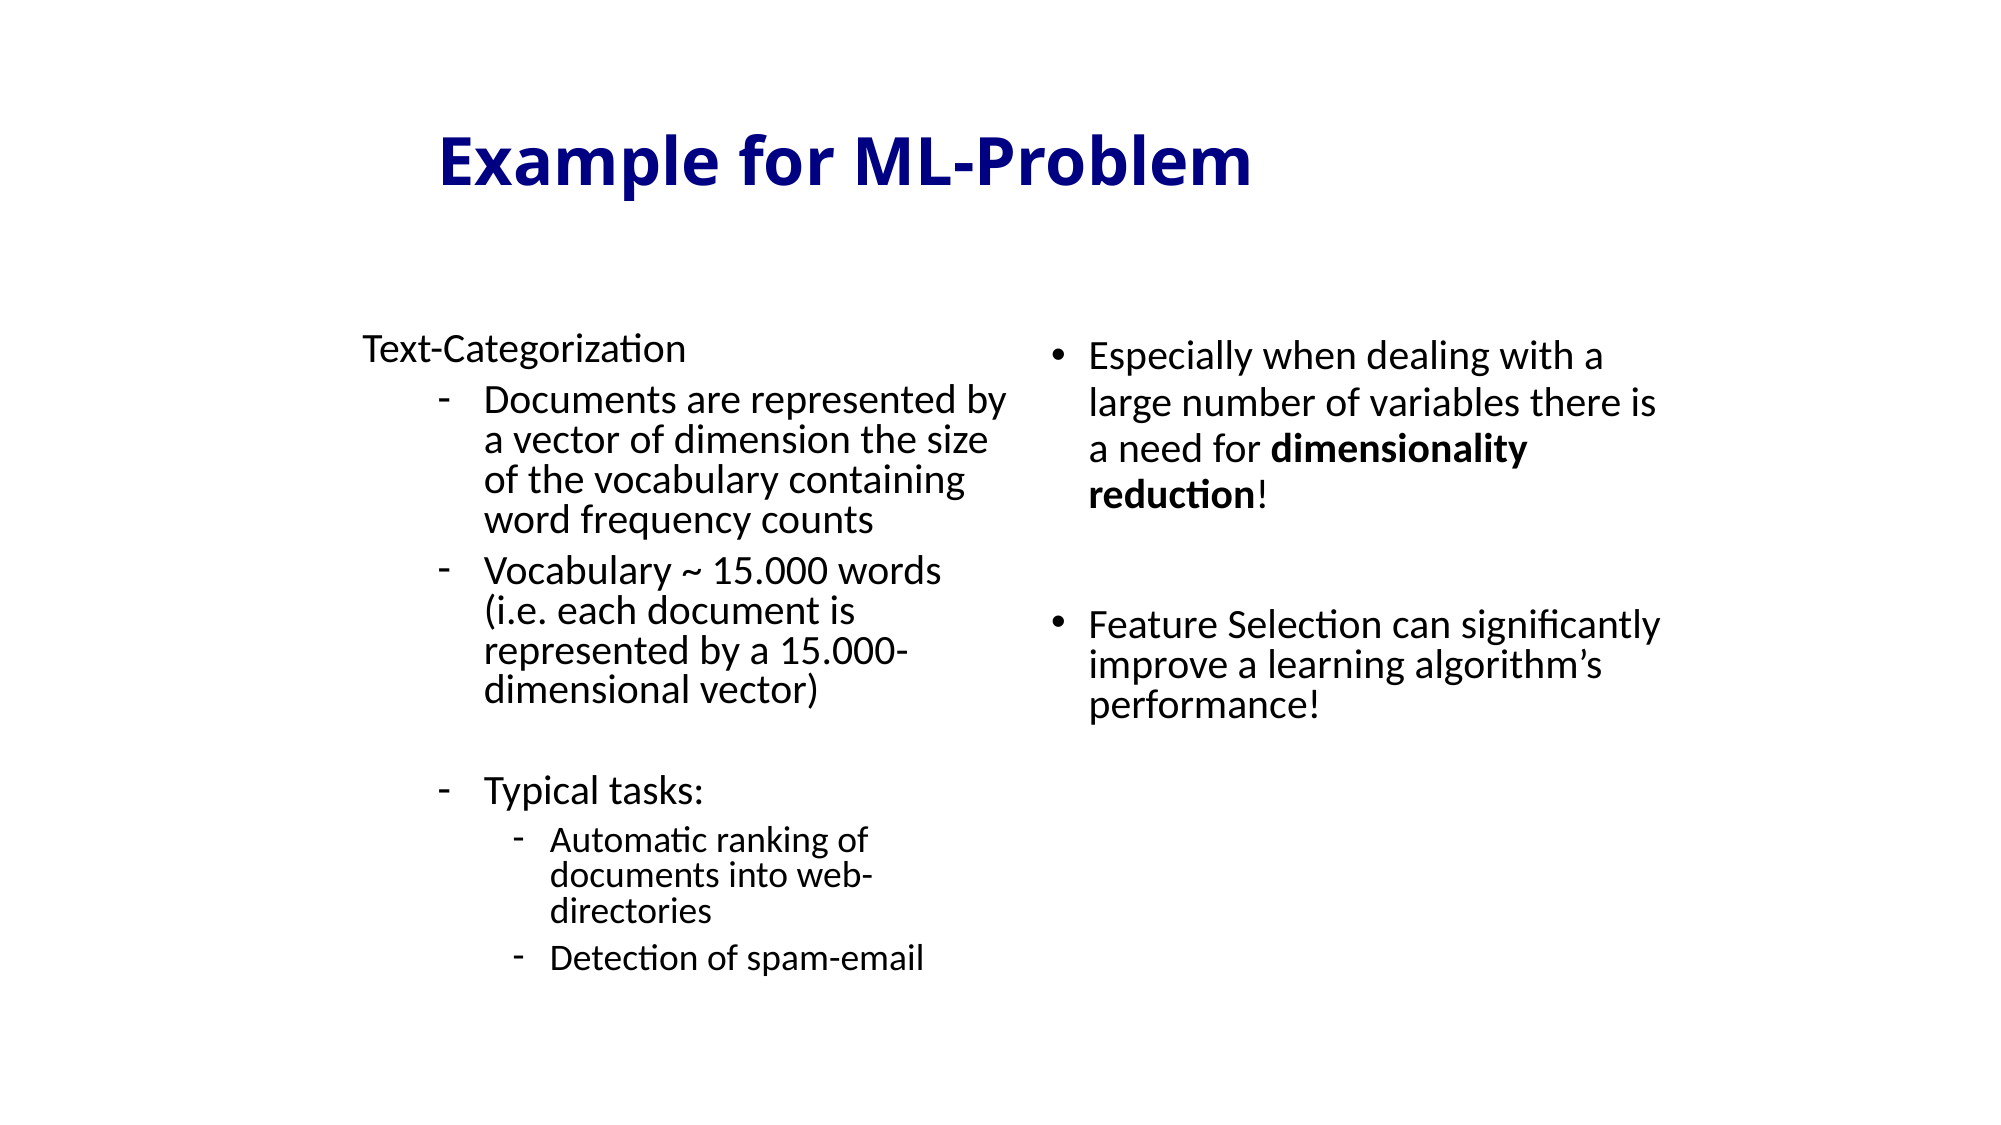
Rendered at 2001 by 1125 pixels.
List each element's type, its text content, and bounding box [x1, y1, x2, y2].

list Text-Categorization Documents are represented by a vector of dimension the size of the vocabulary containing word frequency counts Vocabulary ~ 15.000 words (i.e. each document is represented by a 15.000-dimensional vector) Typical tasks: Automatic ranking of documents into web-directories Detection of spam-email [362, 324, 1014, 1063]
list Especially when dealing with a large number of variables there is a need for dimensionality reduction! Feature Selection can significantly improve a learning algorithm’s performance! [1035, 324, 1688, 1063]
title Example for ML-Problem [437, 112, 1717, 213]
